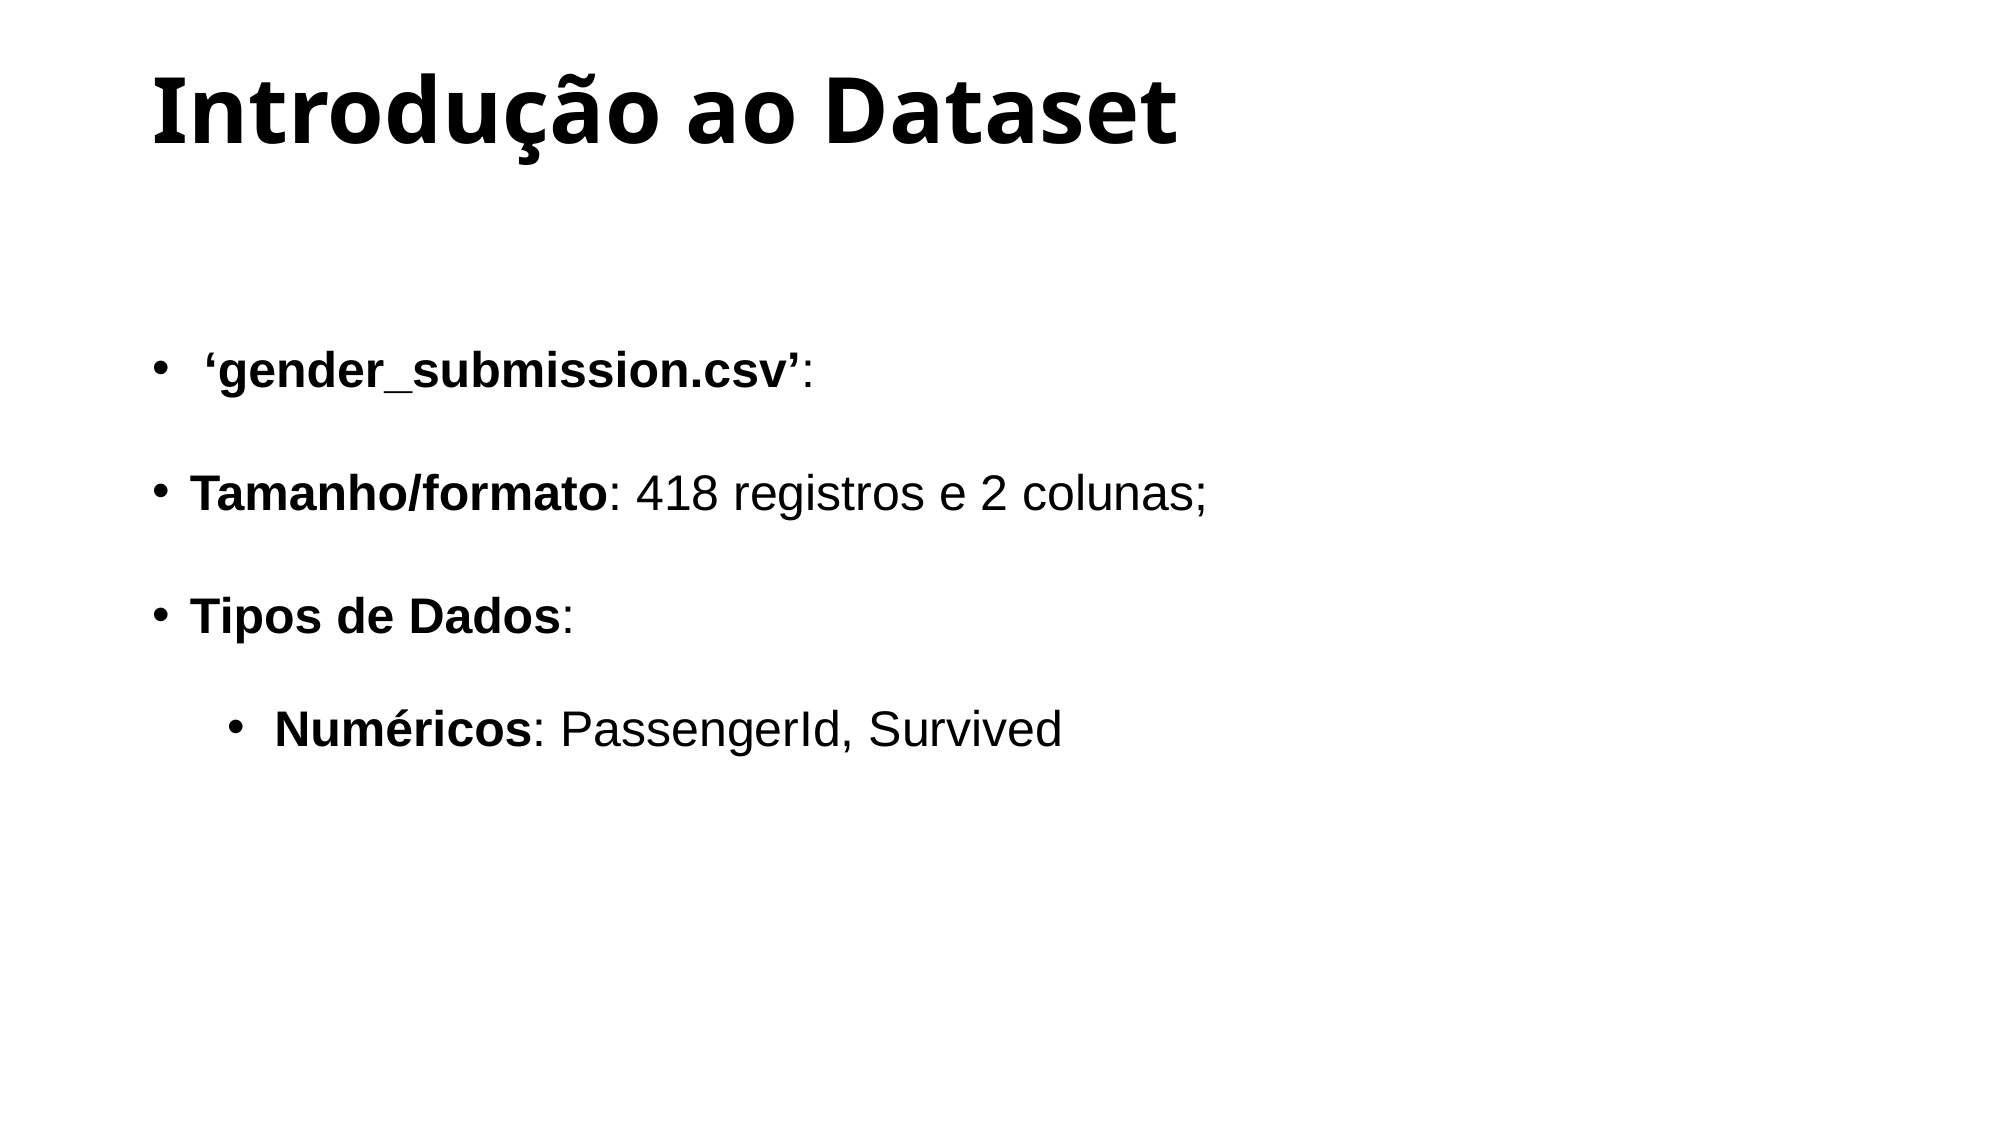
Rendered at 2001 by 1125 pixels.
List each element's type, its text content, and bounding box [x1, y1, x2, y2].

list ‘gender_submission.csv’: Tamanho/formato: 418 registros e 2 colunas; Tipos de Dados: Numéricos: PassengerId, Survived [137, 299, 1863, 1014]
title Introdução ao Dataset [137, 59, 1863, 278]
